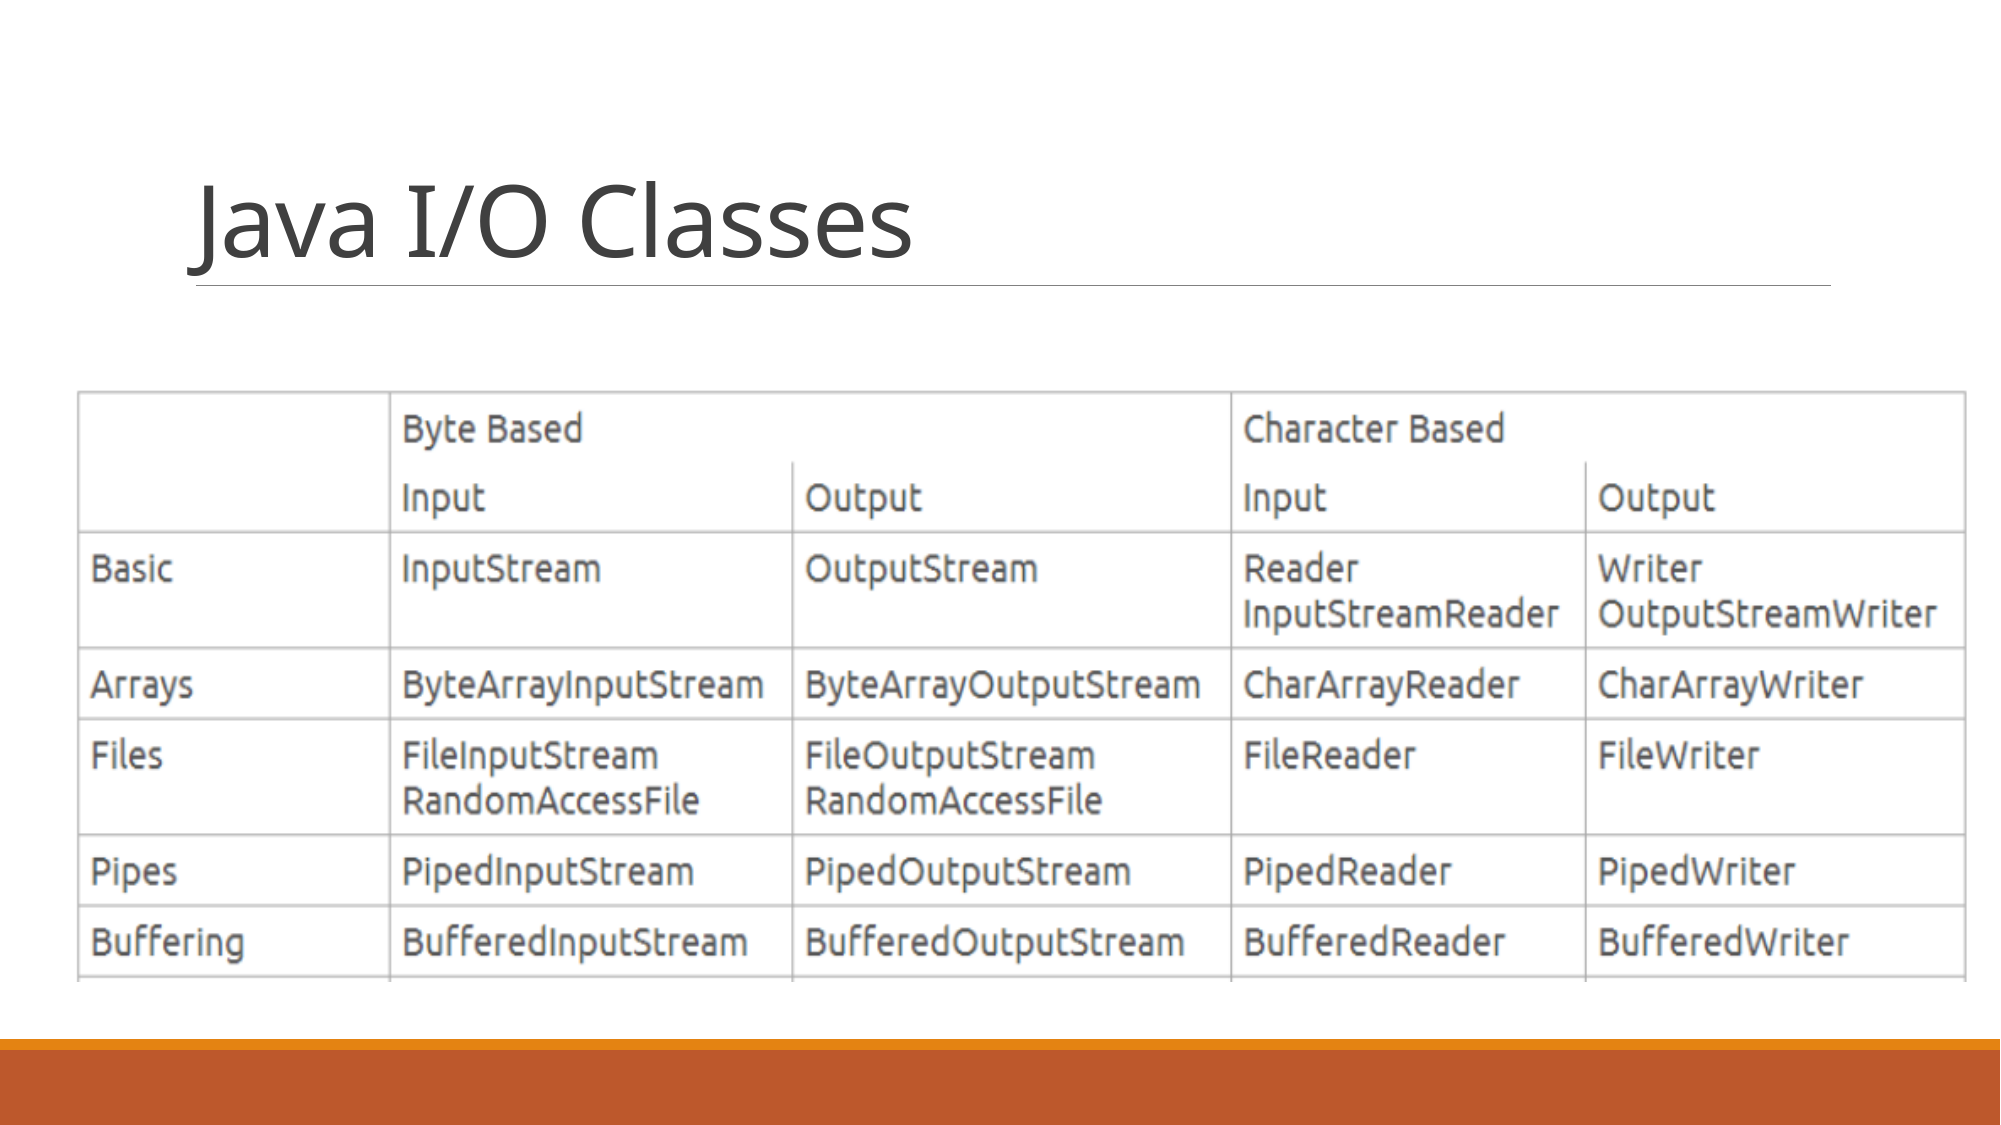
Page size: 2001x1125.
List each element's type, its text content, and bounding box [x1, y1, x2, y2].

picture [68, 382, 1973, 983]
title Java I/O Classes [180, 47, 1830, 285]
